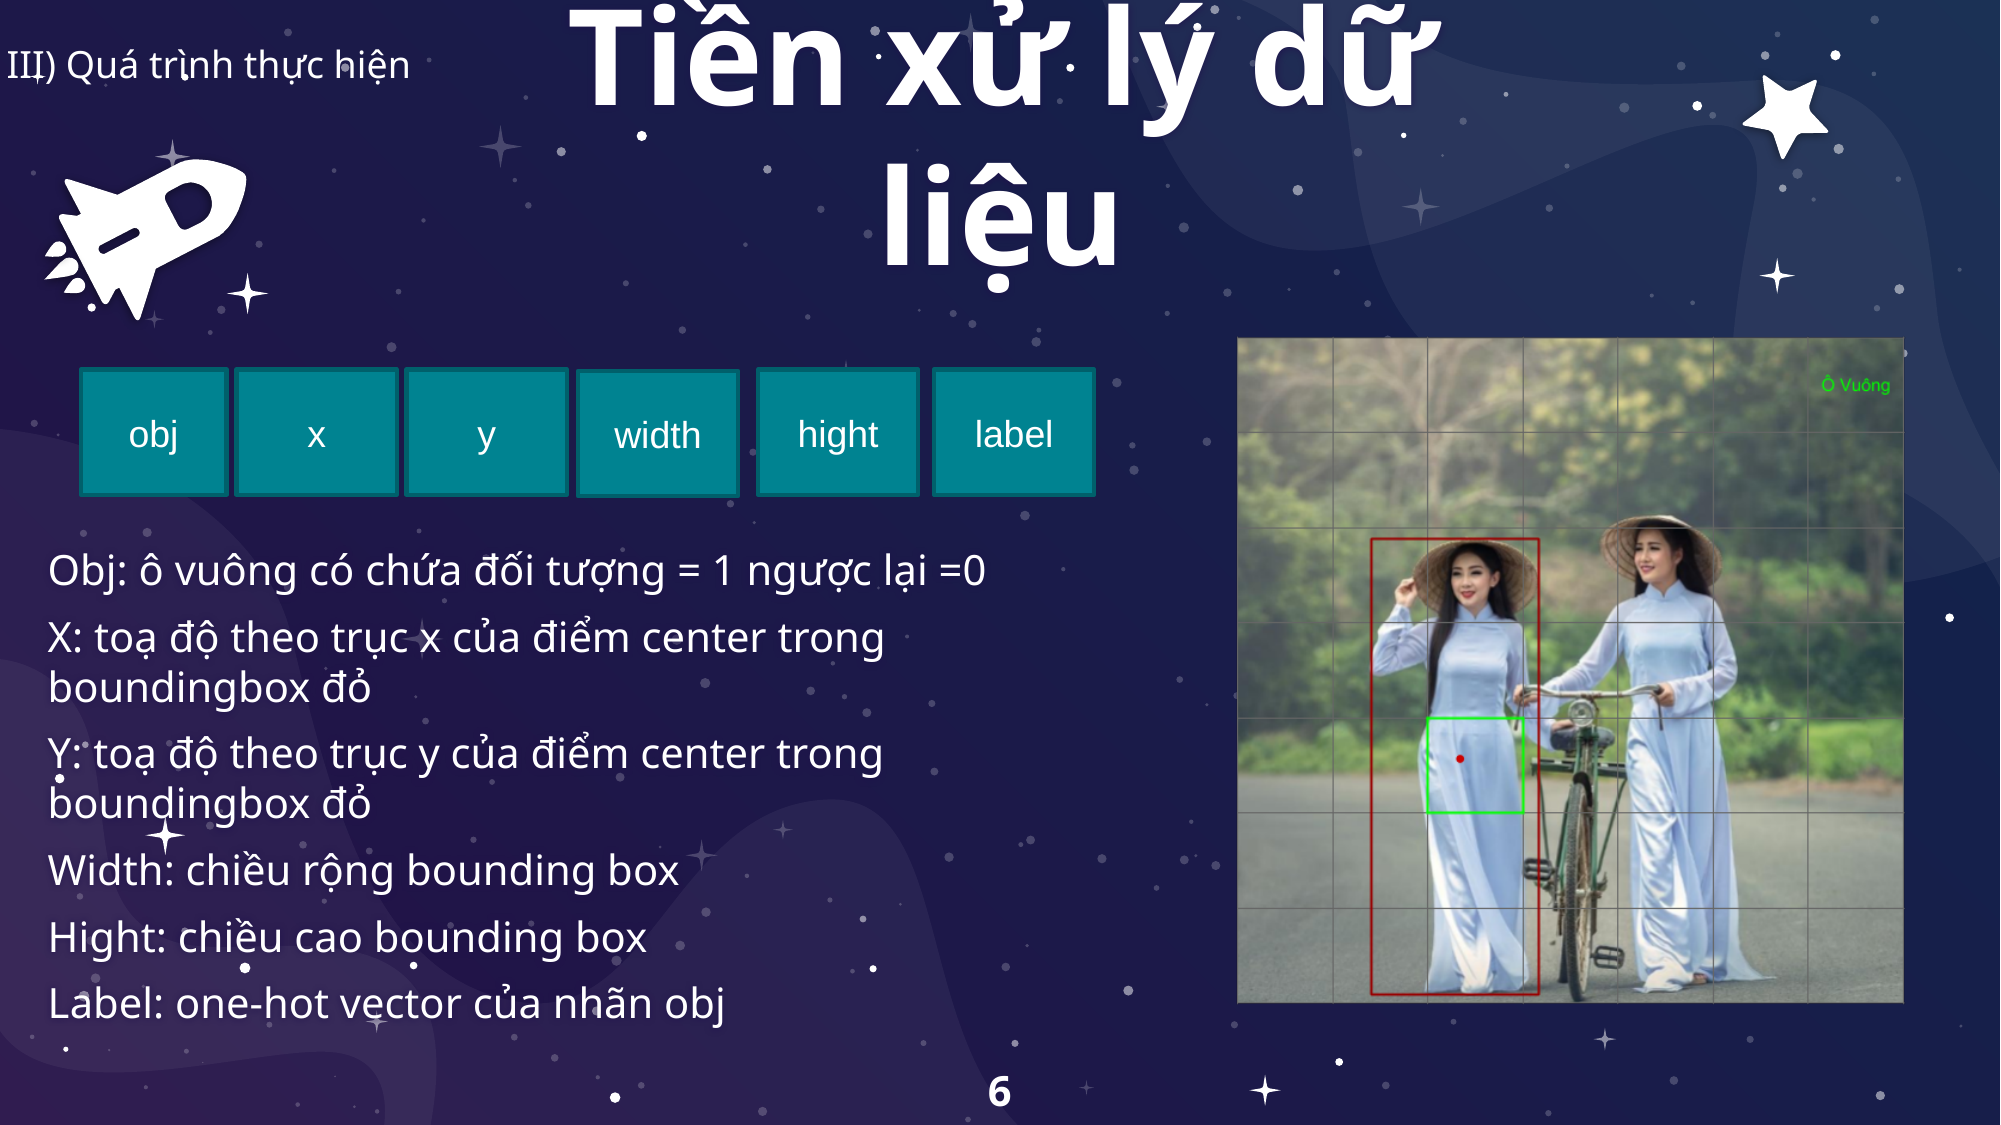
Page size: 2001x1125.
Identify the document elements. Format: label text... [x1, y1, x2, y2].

text_box [1742, 75, 1829, 160]
text_box x [234, 367, 399, 497]
text_box hight [756, 367, 920, 497]
text_box obj [79, 367, 229, 497]
text_box label [932, 367, 1096, 497]
text_box III) Quá trình thực hiện [0, 11, 427, 94]
text_box width [576, 369, 740, 498]
text_box y [404, 367, 569, 497]
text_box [53, 141, 229, 318]
text_box Obj: ô vuông có chứa đối tượng = 1 ngược lại =0 X: toạ độ theo trục x của điểm center trong boundingbox đỏ Y: toạ độ theo trục y của điểm center trong boundingbox đỏ Width: chiều rộng bounding box Hight: chiều cao bounding box Label: one-hot vector của nhãn obj [31, 543, 1141, 951]
picture [1225, 329, 1916, 1013]
title Tiền xử lý dữ liệu [432, 38, 1571, 293]
slide_number 6 [939, 1049, 1060, 1125]
